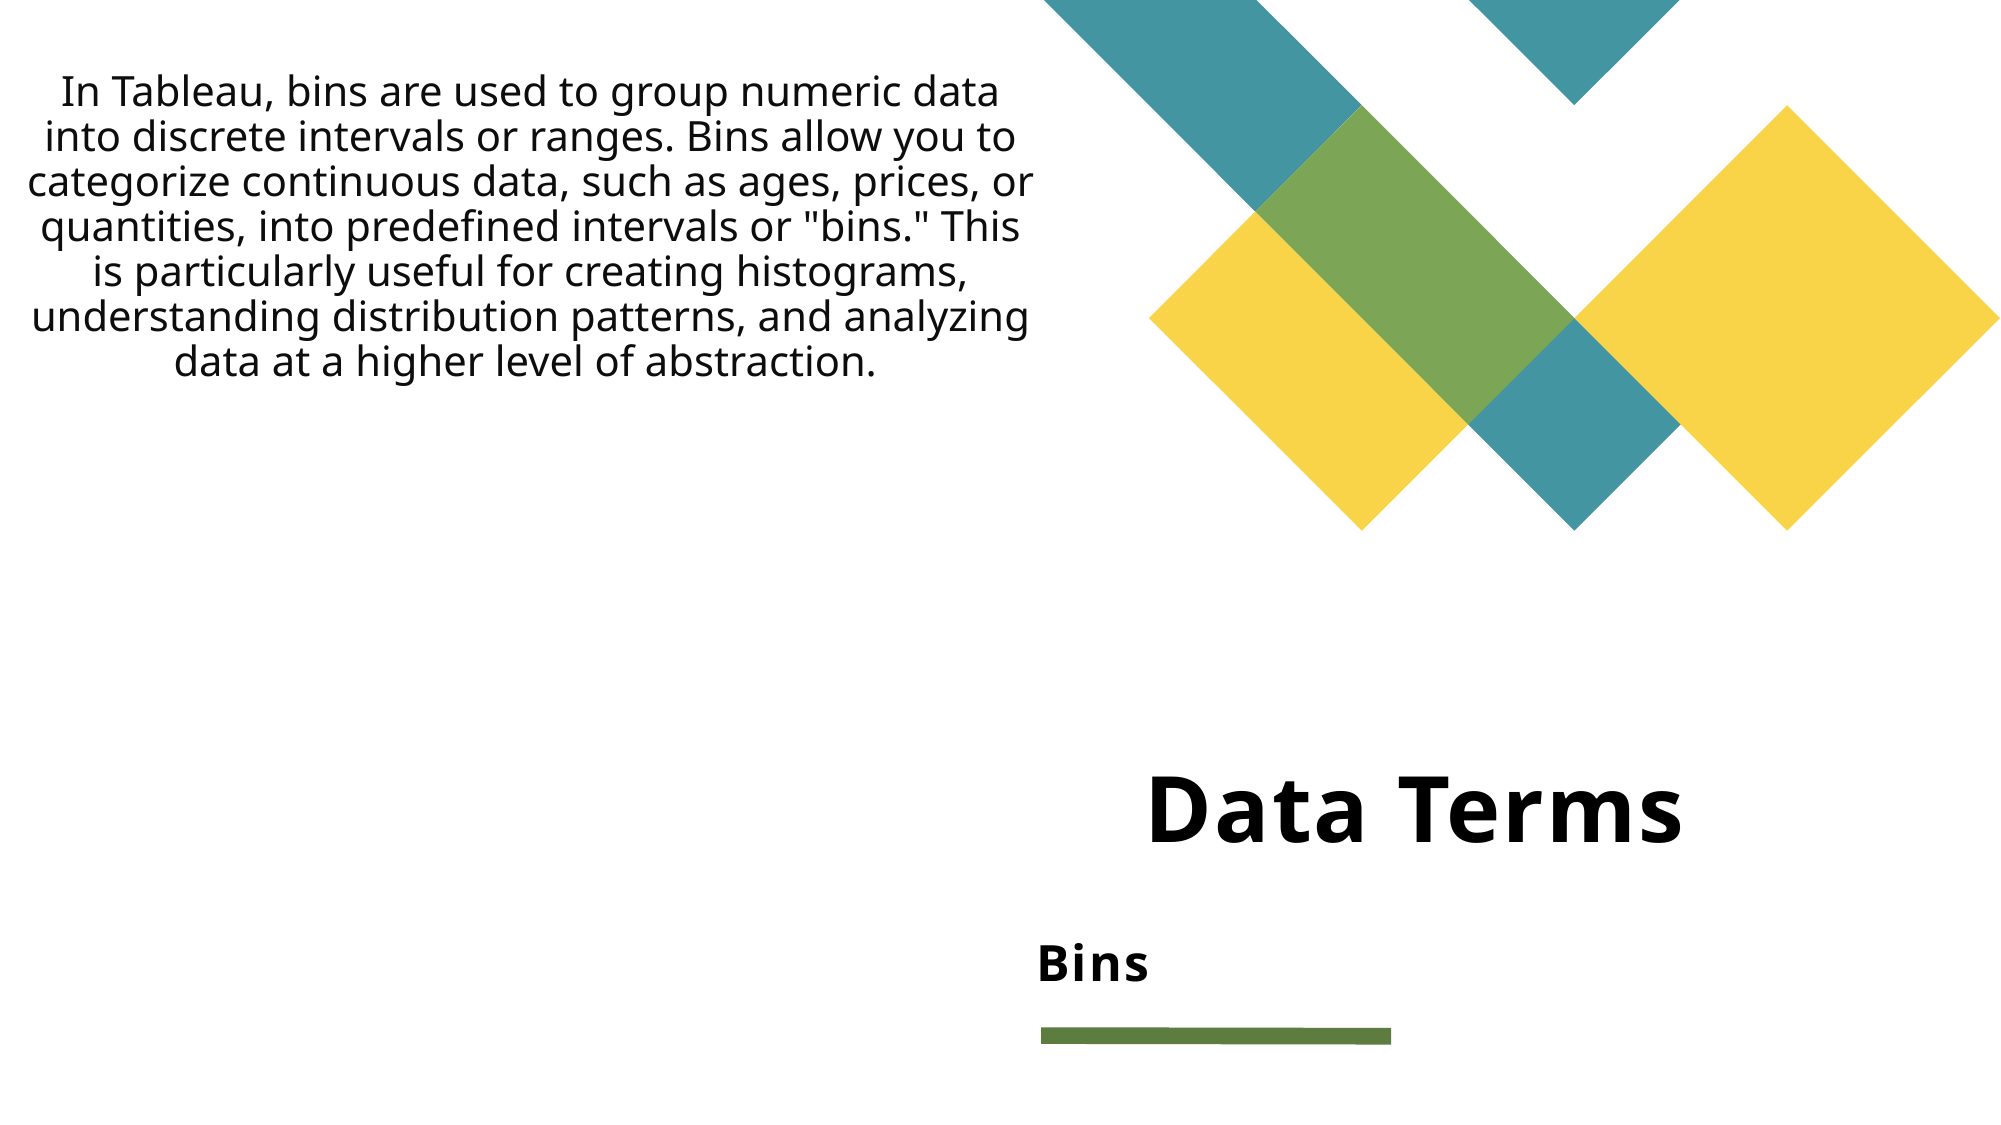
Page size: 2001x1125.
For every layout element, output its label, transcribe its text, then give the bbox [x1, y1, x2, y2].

list In Tableau, bins are used to group numeric data into discrete intervals or ranges. Bins allow you to categorize continuous data, such as ages, prices, or quantities, into predefined intervals or "bins." This is particularly useful for creating histograms, understanding distribution patterns, and analyzing data at a higher level of abstraction. [24, 62, 1037, 1006]
title Data Terms [1144, 729, 1975, 861]
text_box Bins [1036, 860, 1627, 992]
